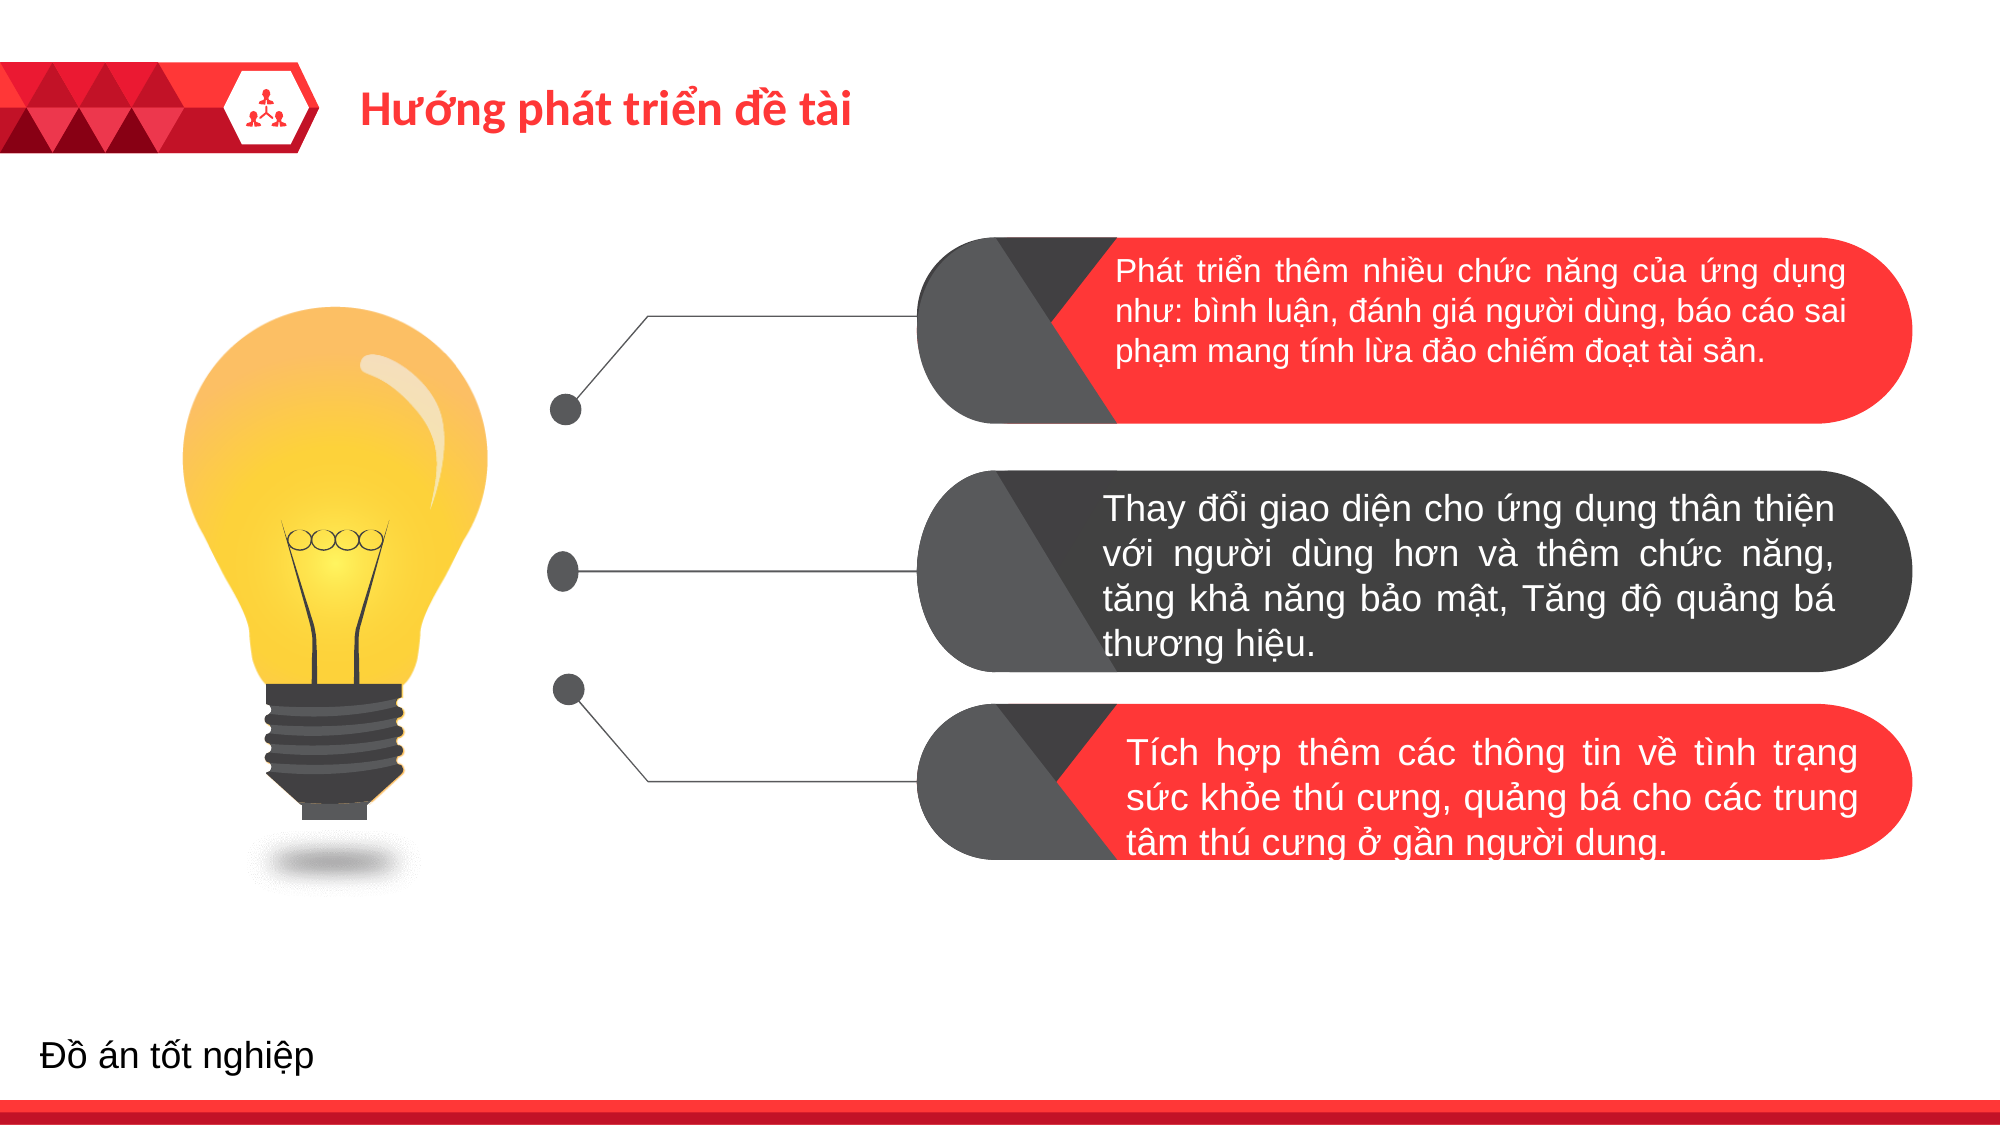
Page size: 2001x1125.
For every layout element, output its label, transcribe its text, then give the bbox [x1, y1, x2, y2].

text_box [546, 470, 1913, 673]
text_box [552, 673, 1913, 861]
text_box Đồ án tốt nghiệp [24, 1023, 450, 1084]
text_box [549, 237, 1913, 426]
text_box Hướng phát triển đề tài [345, 68, 980, 143]
picture [180, 305, 488, 918]
